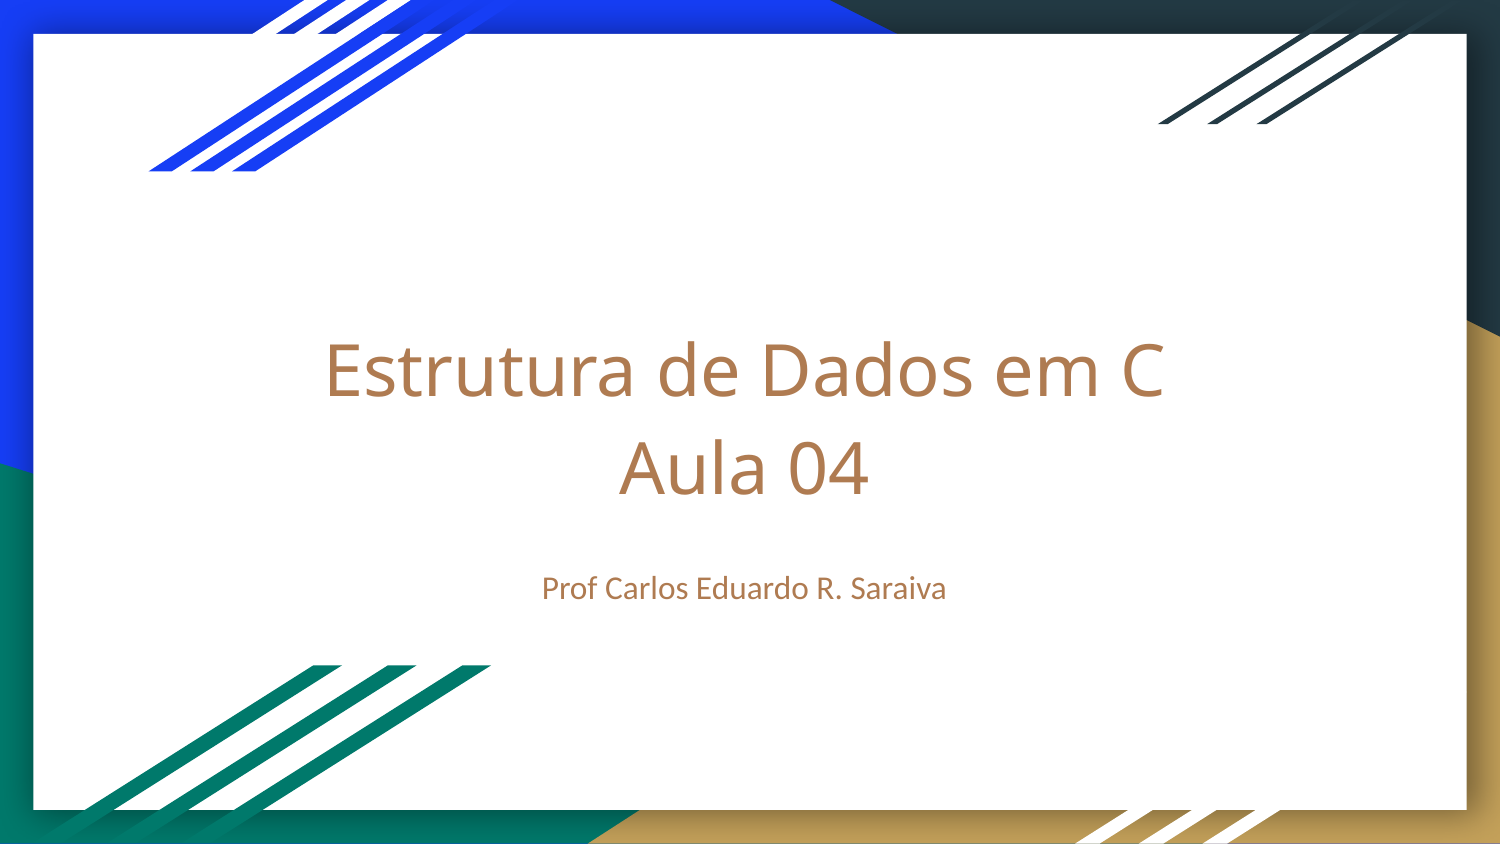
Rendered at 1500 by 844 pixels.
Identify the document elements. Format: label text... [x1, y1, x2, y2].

subtitle Prof Carlos Eduardo R. Saraiva [304, 559, 1185, 646]
title Estrutura de Dados em C Aula 04 [304, 298, 1185, 537]
